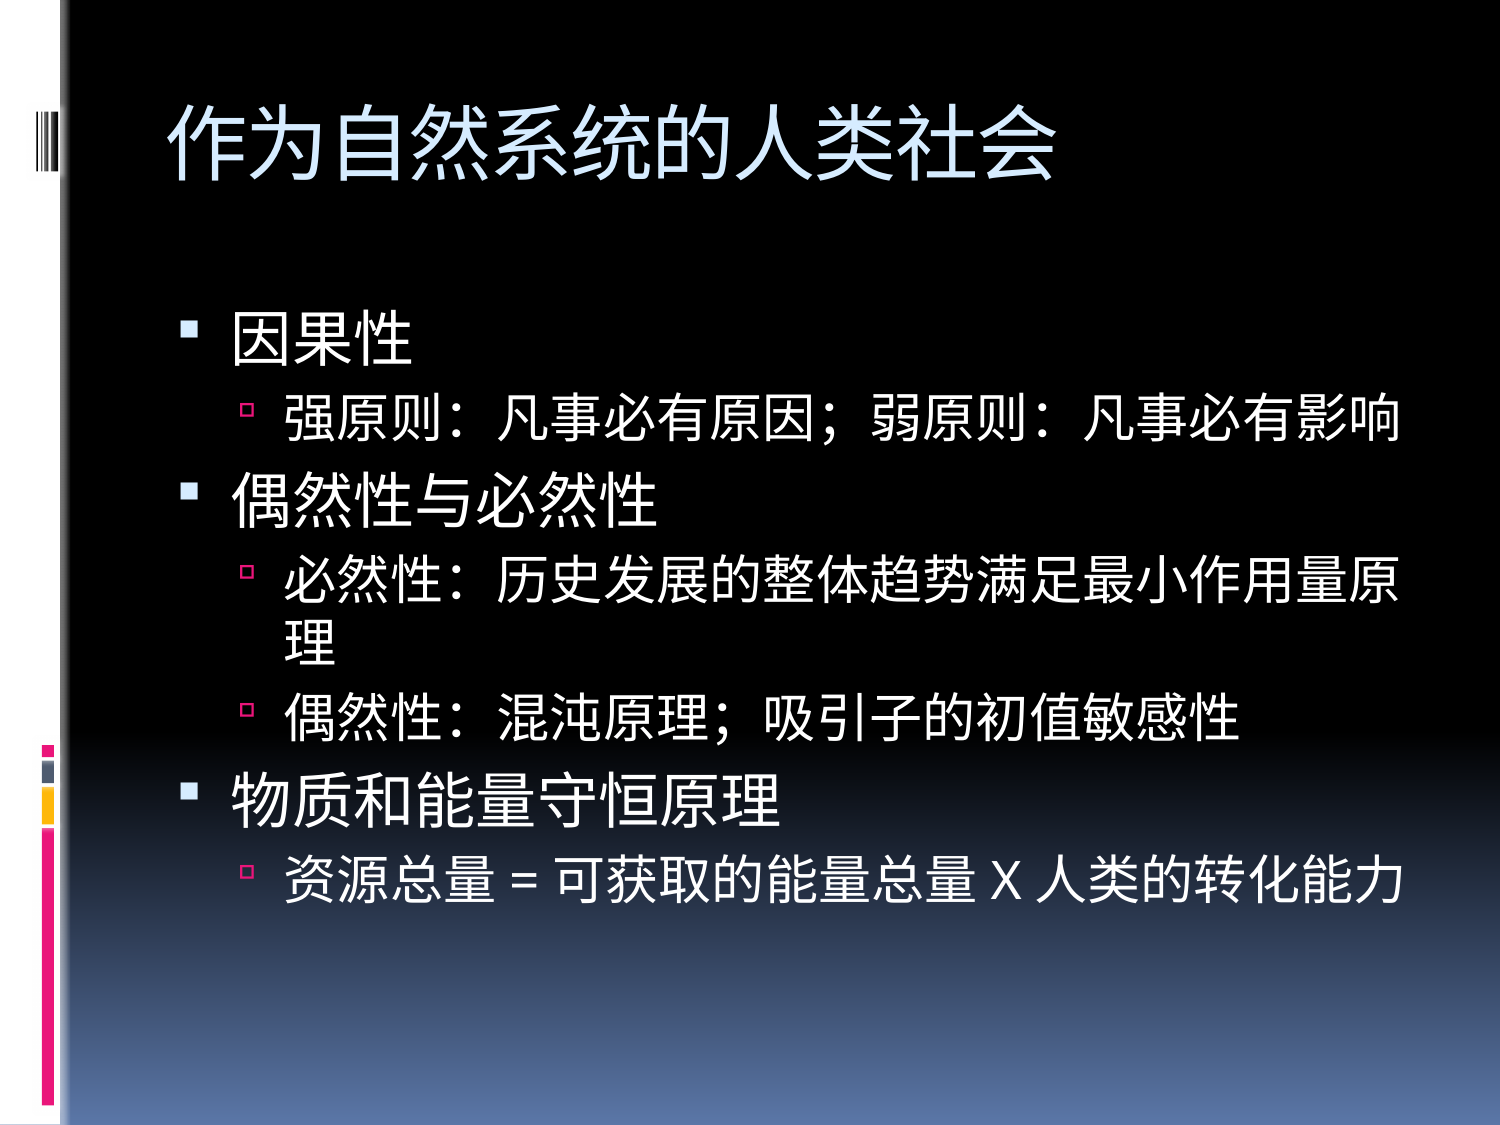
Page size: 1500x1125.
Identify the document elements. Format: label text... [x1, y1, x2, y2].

list 因果性 强原则：凡事必有原因；弱原则：凡事必有影响 偶然性与必然性 必然性：历史发展的整体趋势满足最小作用量原理 偶然性：混沌原理；吸引子的初值敏感性 物质和能量守恒原理 资源总量=可获取的能量总量X人类的转化能力 [150, 292, 1425, 1043]
title 作为自然系统的人类社会 [150, 83, 1425, 234]
